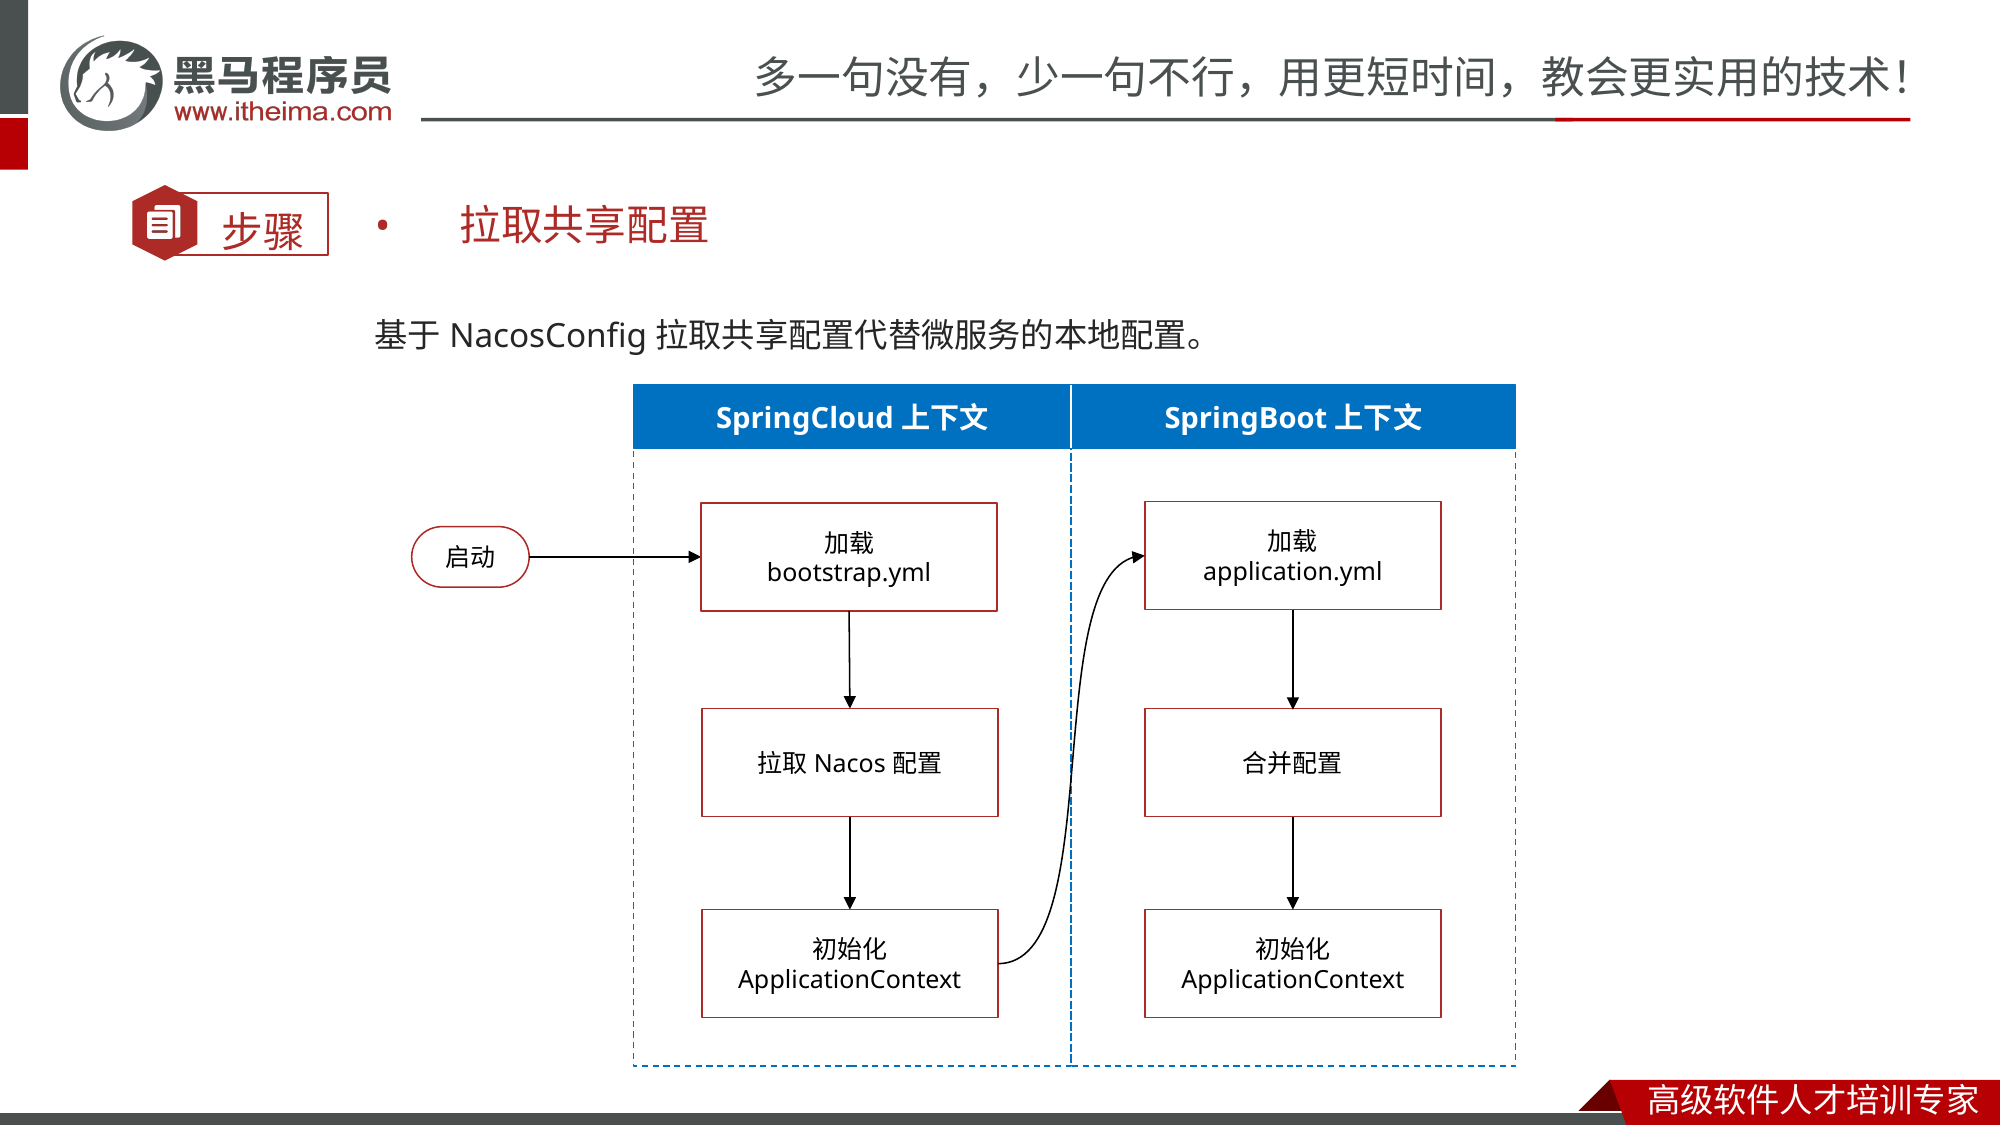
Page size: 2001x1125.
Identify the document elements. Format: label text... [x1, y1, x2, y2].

picture [14, 0, 453, 179]
picture [147, 205, 181, 239]
text_box 加载 bootstrap.yml [699, 501, 999, 613]
text_box [1071, 450, 1518, 1068]
text_box 初始化 ApplicationContext [700, 908, 1000, 1020]
text_box SpringCloud上下文 [632, 383, 1073, 450]
text_box 启动 [409, 524, 532, 590]
text_box [632, 450, 1073, 556]
list 基于NacosConfig拉取共享配置代替微服务的本地配置。 [360, 286, 1872, 395]
text_box 合并配置 [1150, 706, 1443, 819]
list 拉取共享配置 [360, 181, 1872, 267]
text_box SpringBoot上下文 [1073, 383, 1518, 450]
text_box 拉取Nacos配置 [700, 706, 992, 819]
text_box [632, 564, 1073, 1068]
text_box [997, 555, 1145, 964]
